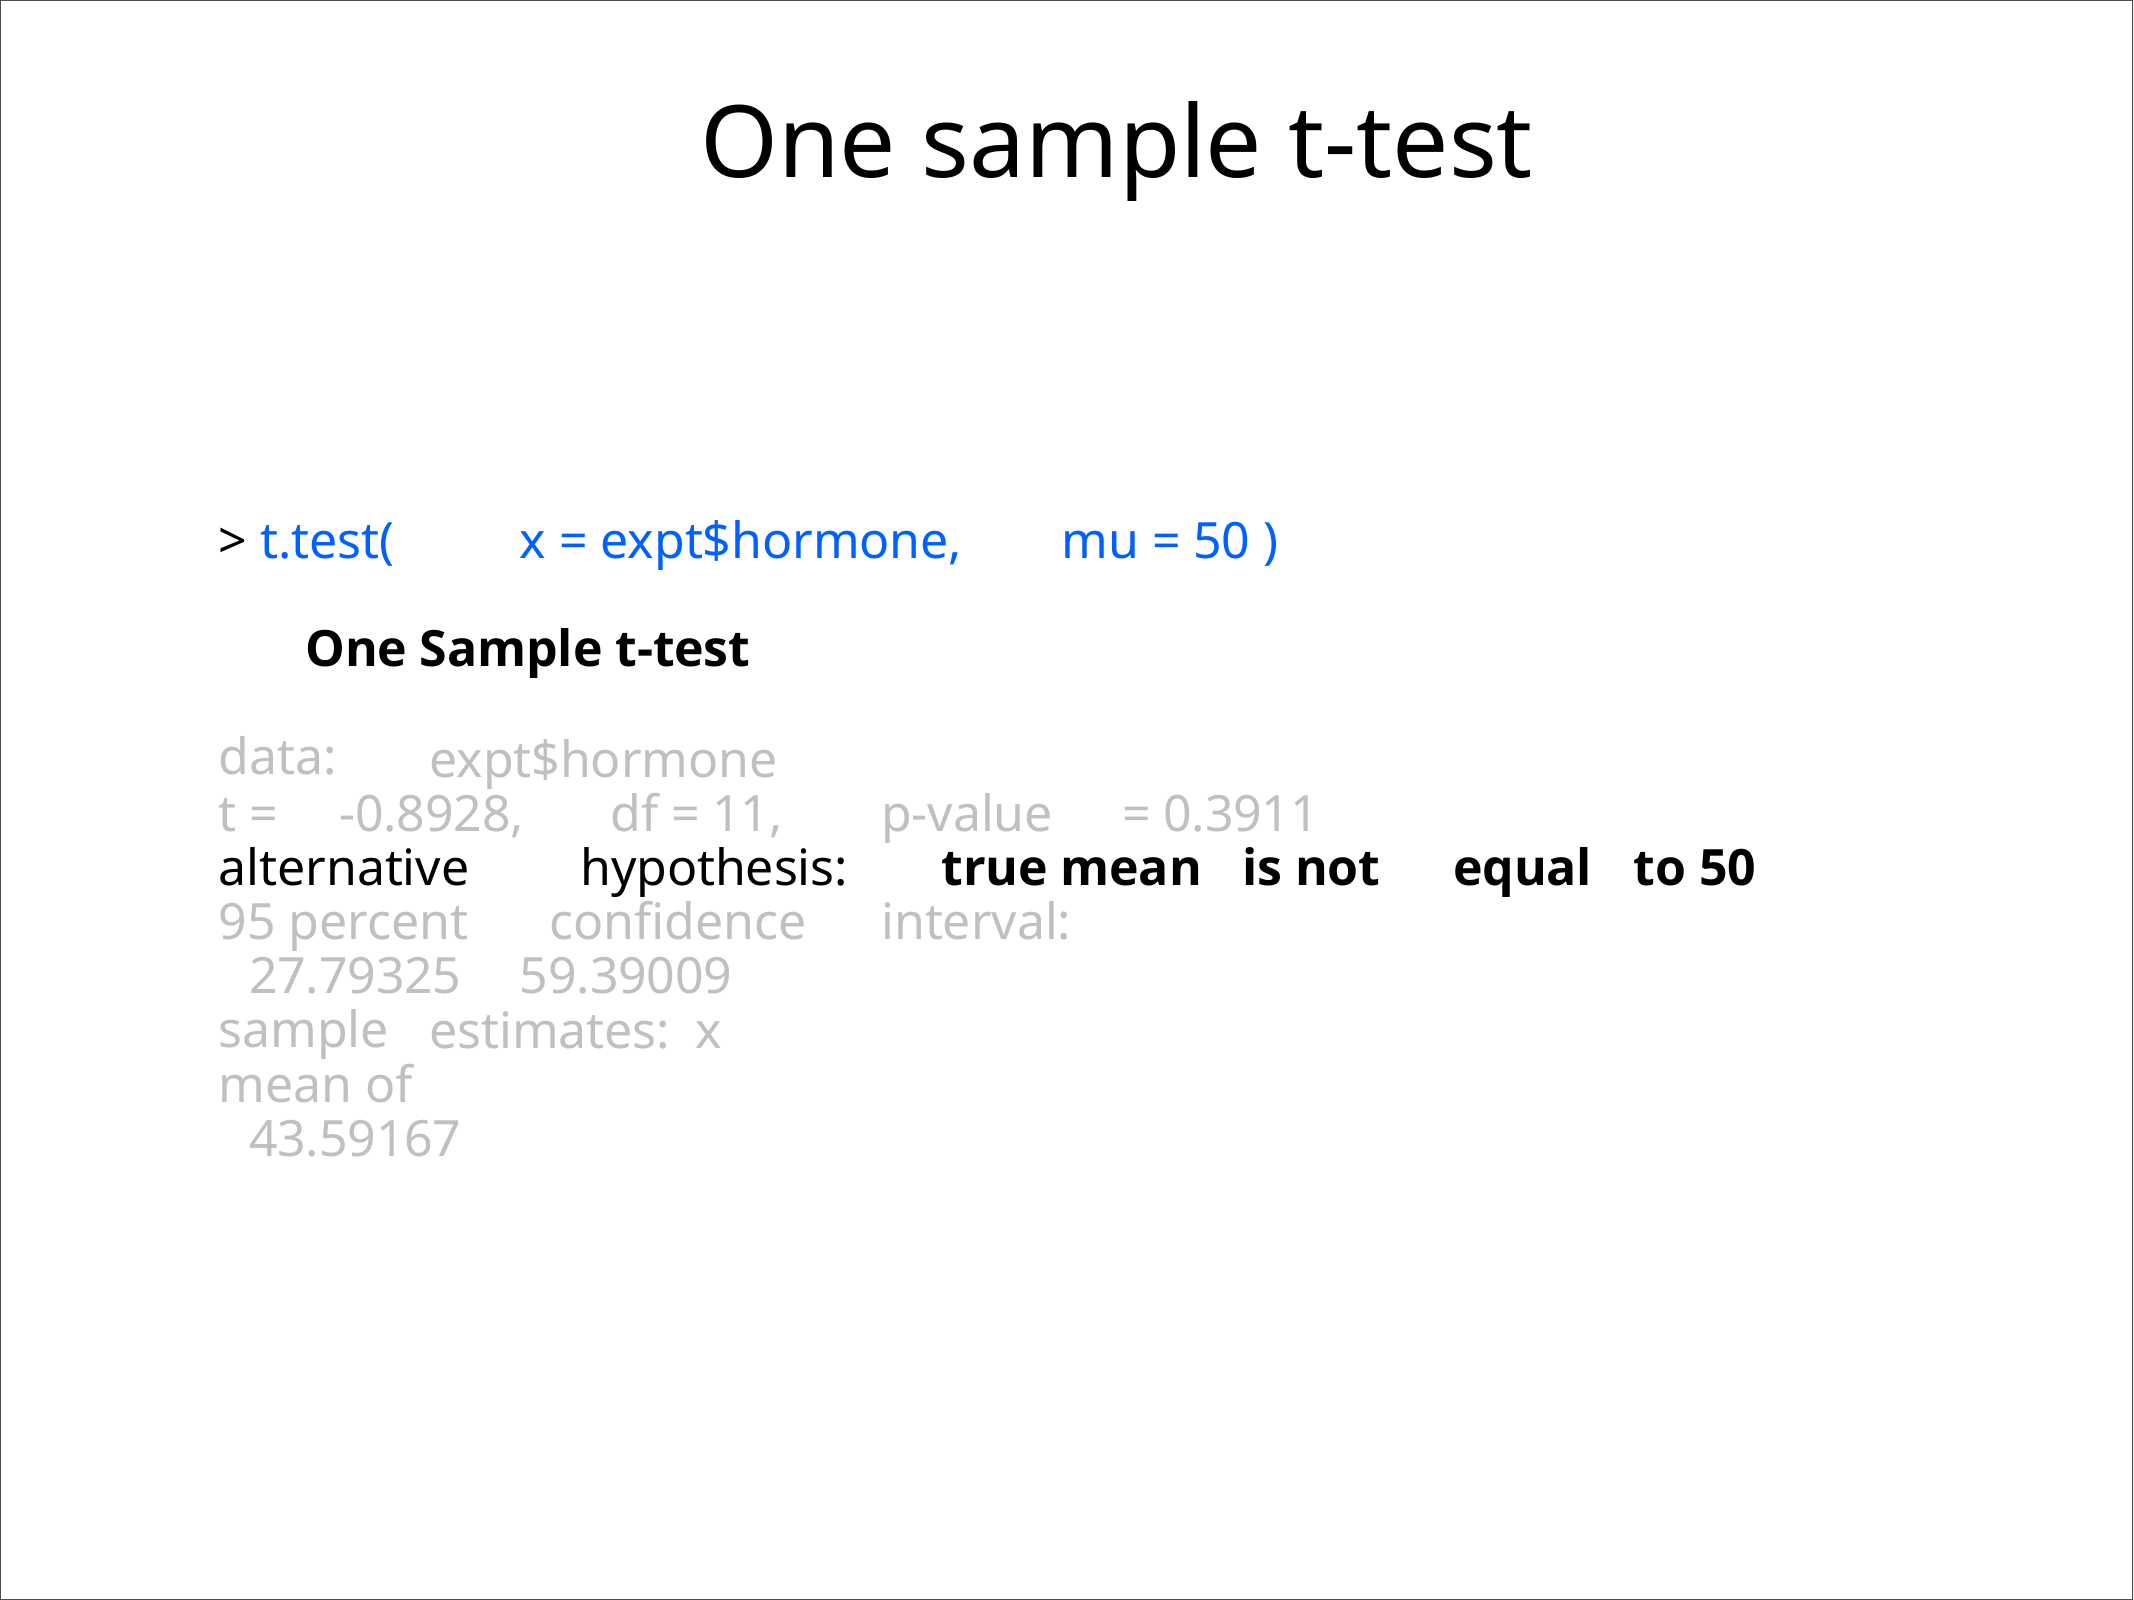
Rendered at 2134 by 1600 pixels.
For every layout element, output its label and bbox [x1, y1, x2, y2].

text_box [0, 0, 2134, 1600]
